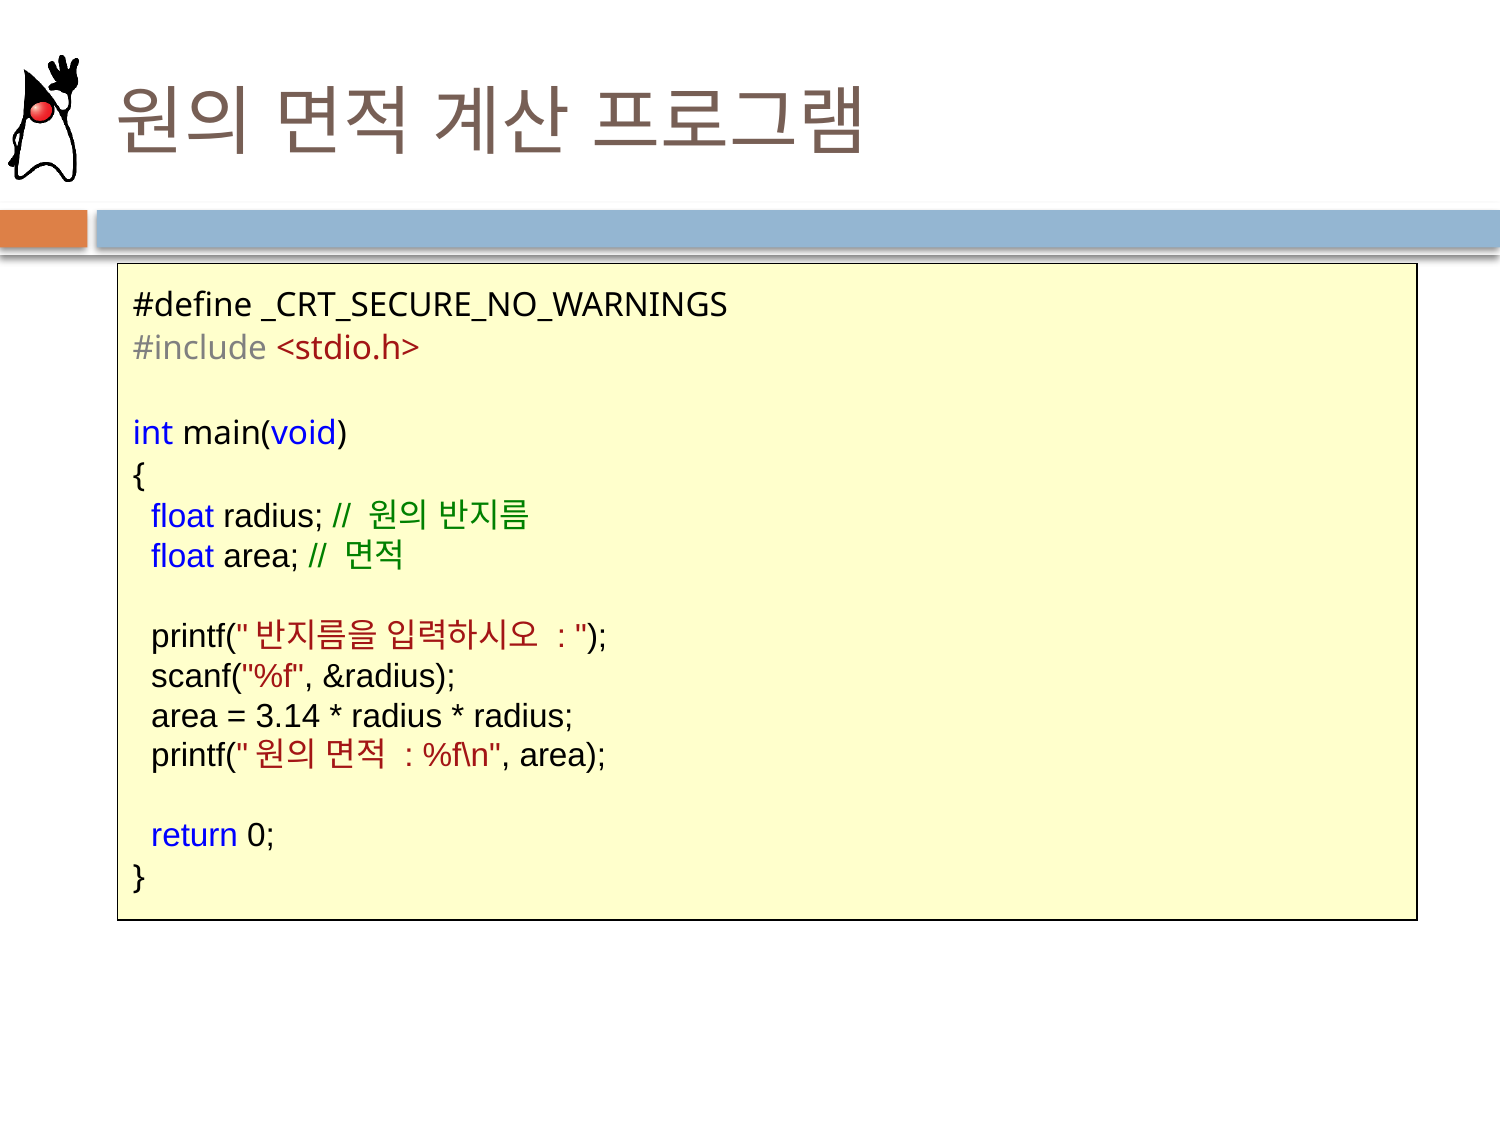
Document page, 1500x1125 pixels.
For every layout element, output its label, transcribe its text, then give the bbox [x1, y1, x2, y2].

text_box #define _CRT_SECURE_NO_WARNINGS #include <stdio.h> int main(void) { float radius; // 원의 반지름 float area; // 면적 printf("반지름을 입력하시오 : "); scanf("%f", &radius); area = 3.14 * radius * radius; printf("원의 면적 : %f\n", area); return 0; } [117, 263, 1418, 921]
picture [8, 55, 79, 182]
title 원의 면적 계산 프로그램 [100, 37, 1438, 200]
